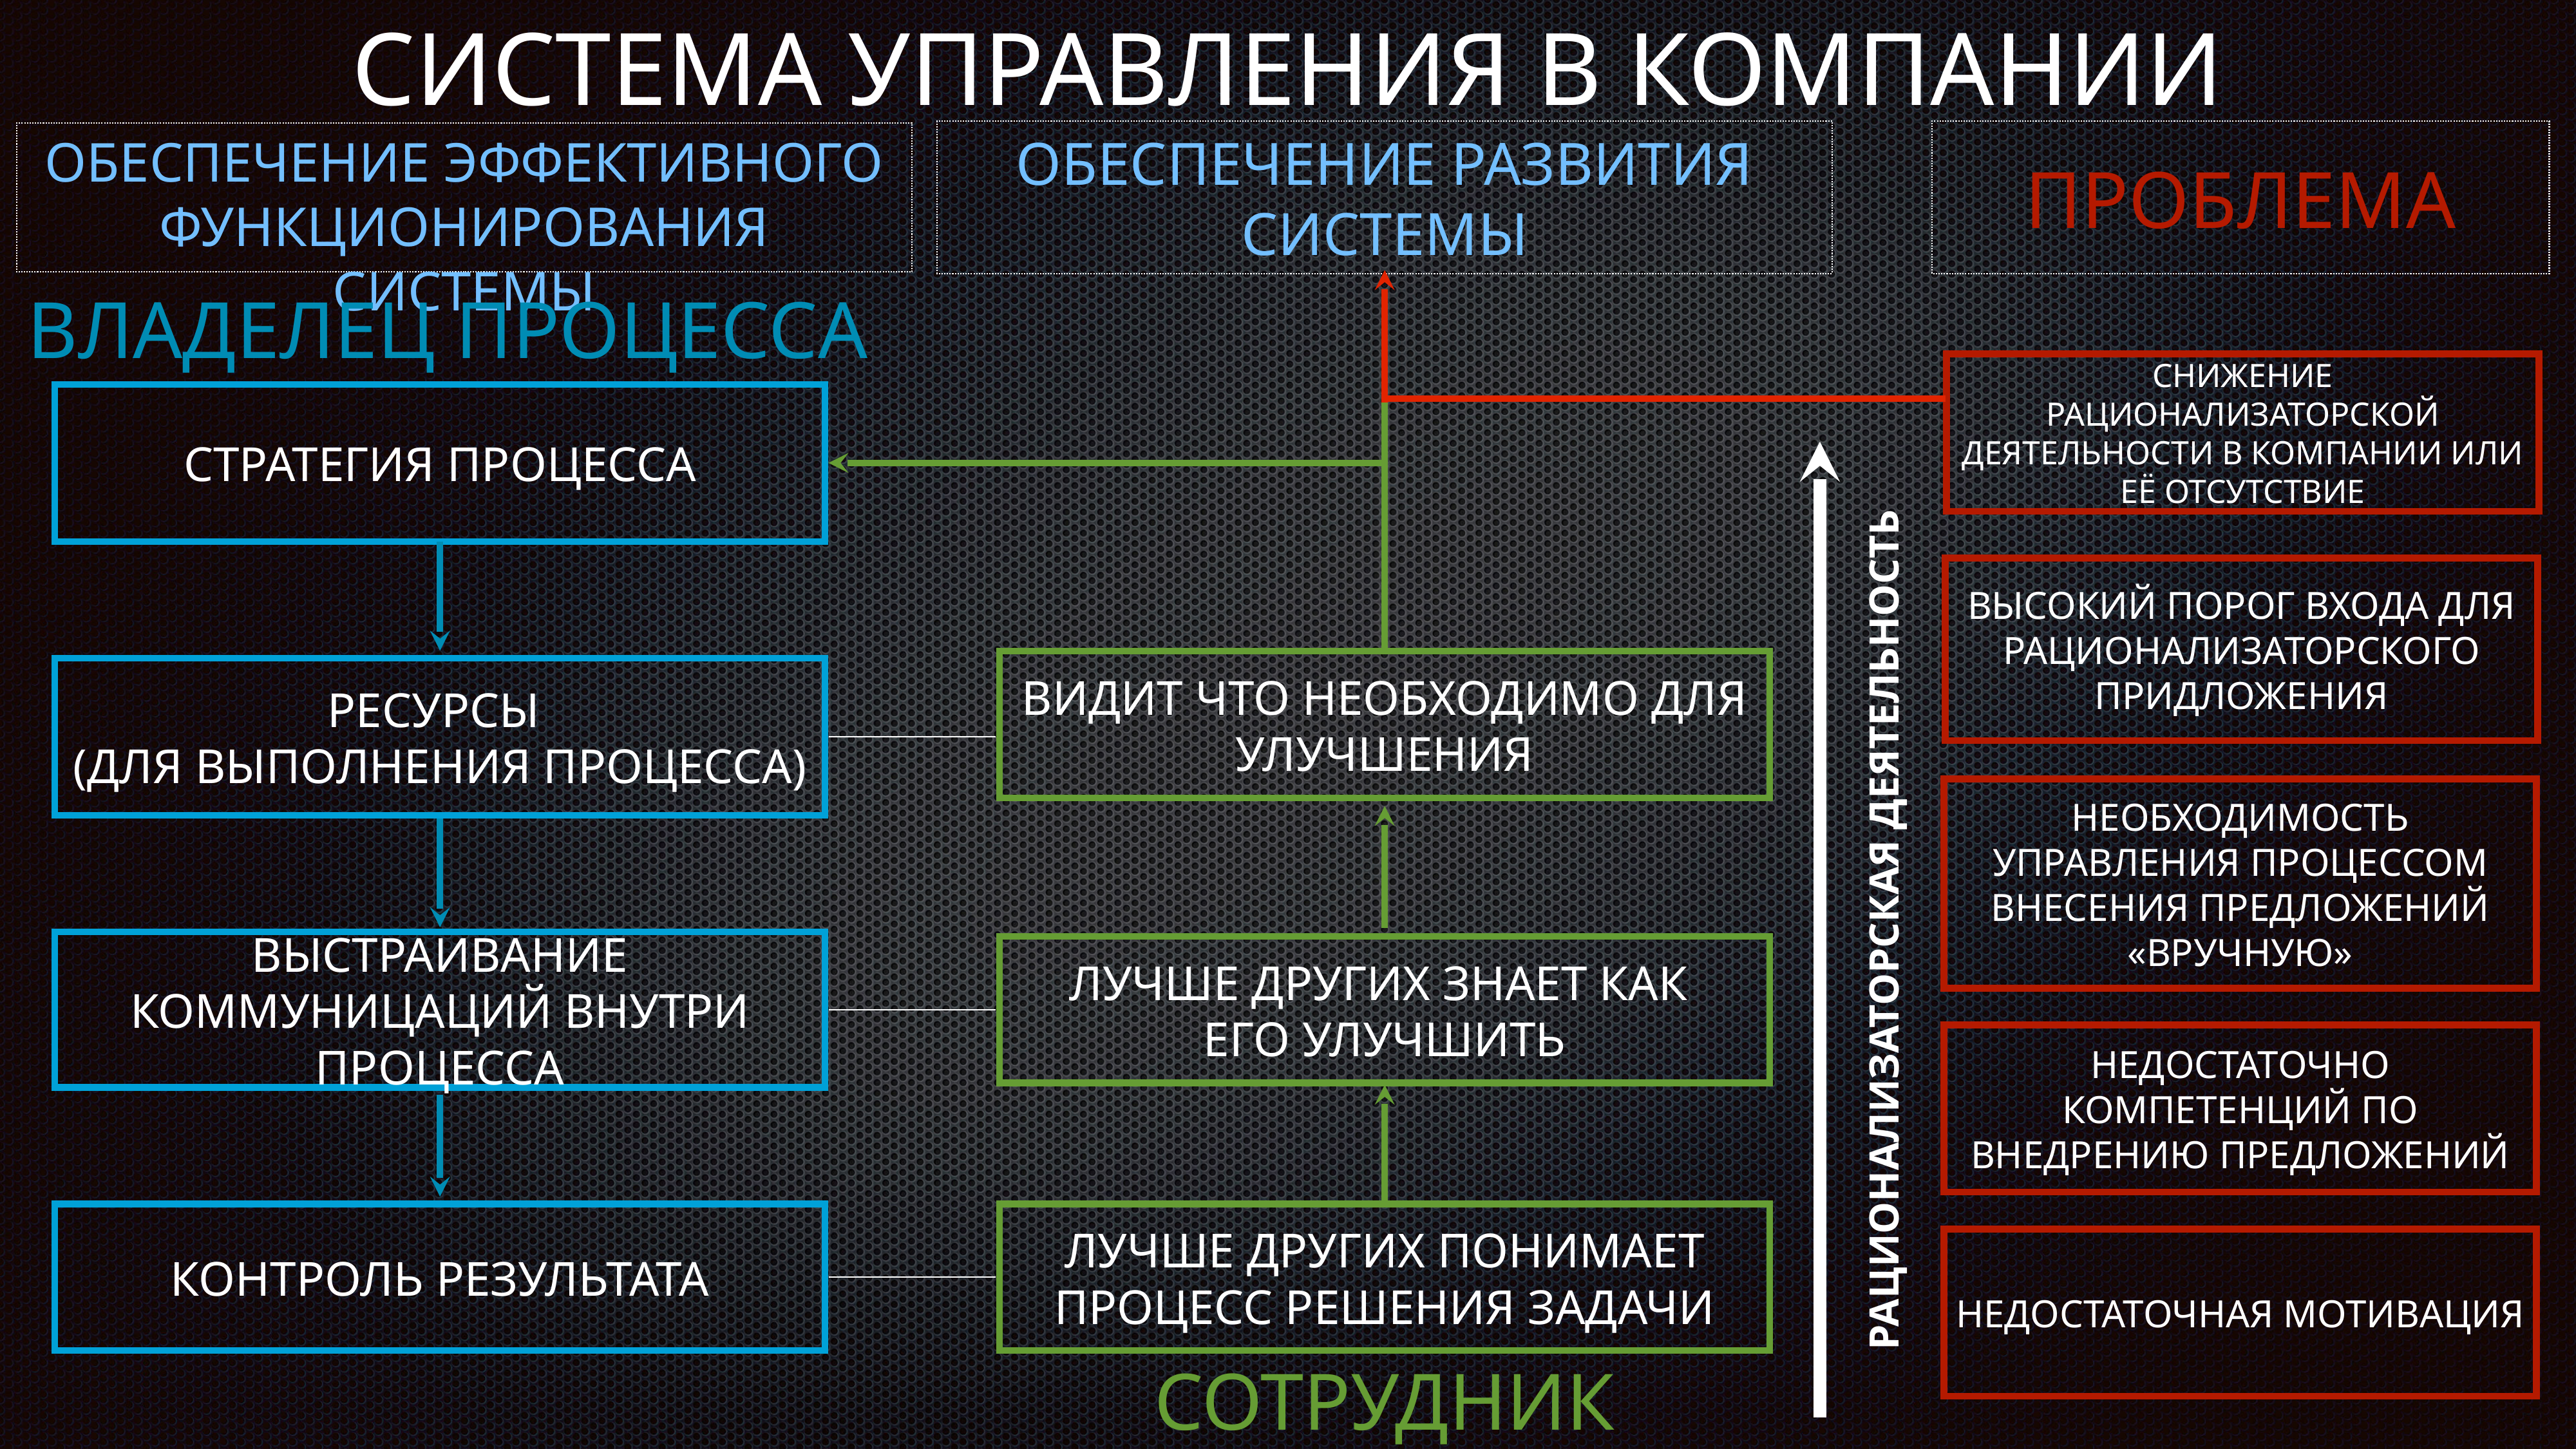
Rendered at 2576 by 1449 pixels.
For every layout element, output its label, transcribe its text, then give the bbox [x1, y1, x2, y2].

text_box [436, 642, 444, 651]
text_box [1380, 270, 1389, 278]
text_box НЕДОСТАТОЧНО КОМПЕТЕНЦИЙ ПО ВНЕДРЕНИЮ ПРЕДЛОЖЕНИЙ [1944, 1025, 2537, 1193]
text_box ВИДИТ ЧТО НЕОБХОДИМО ДЛЯ УЛУЧШЕНИЯ [999, 651, 1770, 798]
text_box ЛУЧШЕ ДРУГИХ ЗНАЕТ КАК ЕГО УЛУЧШИТЬ [999, 936, 1770, 1083]
picture [0, 0, 2576, 1449]
text_box РАЦИОНАЛИЗАТОРСКАЯ ДЕЯТЕЛЬНОСТЬ [1853, 482, 1936, 1378]
text_box СНИЖЕНИЕ РАЦИОНАЛИЗАТОРСКОЙ ДЕЯТЕЛЬНОСТИ В КОМПАНИИ ИЛИ ЕЁ ОТСУТСТВИЕ [1946, 354, 2539, 511]
text_box РЕСУРСЫ (ДЛЯ ВЫПОЛНЕНИЯ ПРОЦЕССА) [55, 658, 826, 815]
text_box КОНТРОЛЬ РЕЗУЛЬТАТА [55, 1204, 826, 1351]
text_box [828, 459, 837, 468]
text_box [1380, 806, 1389, 814]
list ОБЕСПЕЧЕНИЕ ЭФФЕКТИВНОГО ФУНКЦИОНИРОВАНИЯ СИСТЕМЫ [16, 122, 913, 272]
text_box [436, 1188, 444, 1197]
text_box ВЫСОКИЙ ПОРОГ ВХОДА ДЛЯ РАЦИОНАЛИЗАТОРСКОГО ПРИДЛОЖЕНИЯ [1945, 558, 2538, 741]
text_box ВЫСТРАИВАНИЕ КОММУНИЦАЦИЙ ВНУТРИ ПРОЦЕССА [55, 931, 826, 1088]
text_box НЕОБХОДИМОСТЬ УПРАВЛЕНИЯ ПРОЦЕССОМ ВНЕСЕНИЯ ПРЕДЛОЖЕНИЙ «ВРУЧНУЮ» [1944, 779, 2537, 989]
text_box НЕДОСТАТОЧНАЯ МОТИВАЦИЯ [1944, 1229, 2537, 1396]
text_box СТРАТЕГИЯ ПРОЦЕССА [55, 386, 826, 542]
text_box ВЛАДЕЛЕЦ ПРОЦЕССА [0, 275, 896, 386]
text_box [1380, 1084, 1389, 1093]
text_box СОТРУДНИК [937, 1346, 1833, 1449]
text_box ЛУЧШЕ ДРУГИХ ПОНИМАЕТ ПРОЦЕСС РЕШЕНИЯ ЗАДАЧИ [999, 1204, 1770, 1351]
text_box ПРОБЛЕМА [1931, 121, 2550, 274]
text_box [436, 919, 444, 927]
title СИСТЕМА УПРАВЛЕНИЯ В КОМПАНИИ [103, 0, 2473, 131]
text_box ОБЕСПЕЧЕНИЕ РАЗВИТИЯ СИСТЕМЫ [937, 121, 1833, 274]
text_box [1815, 441, 1824, 450]
